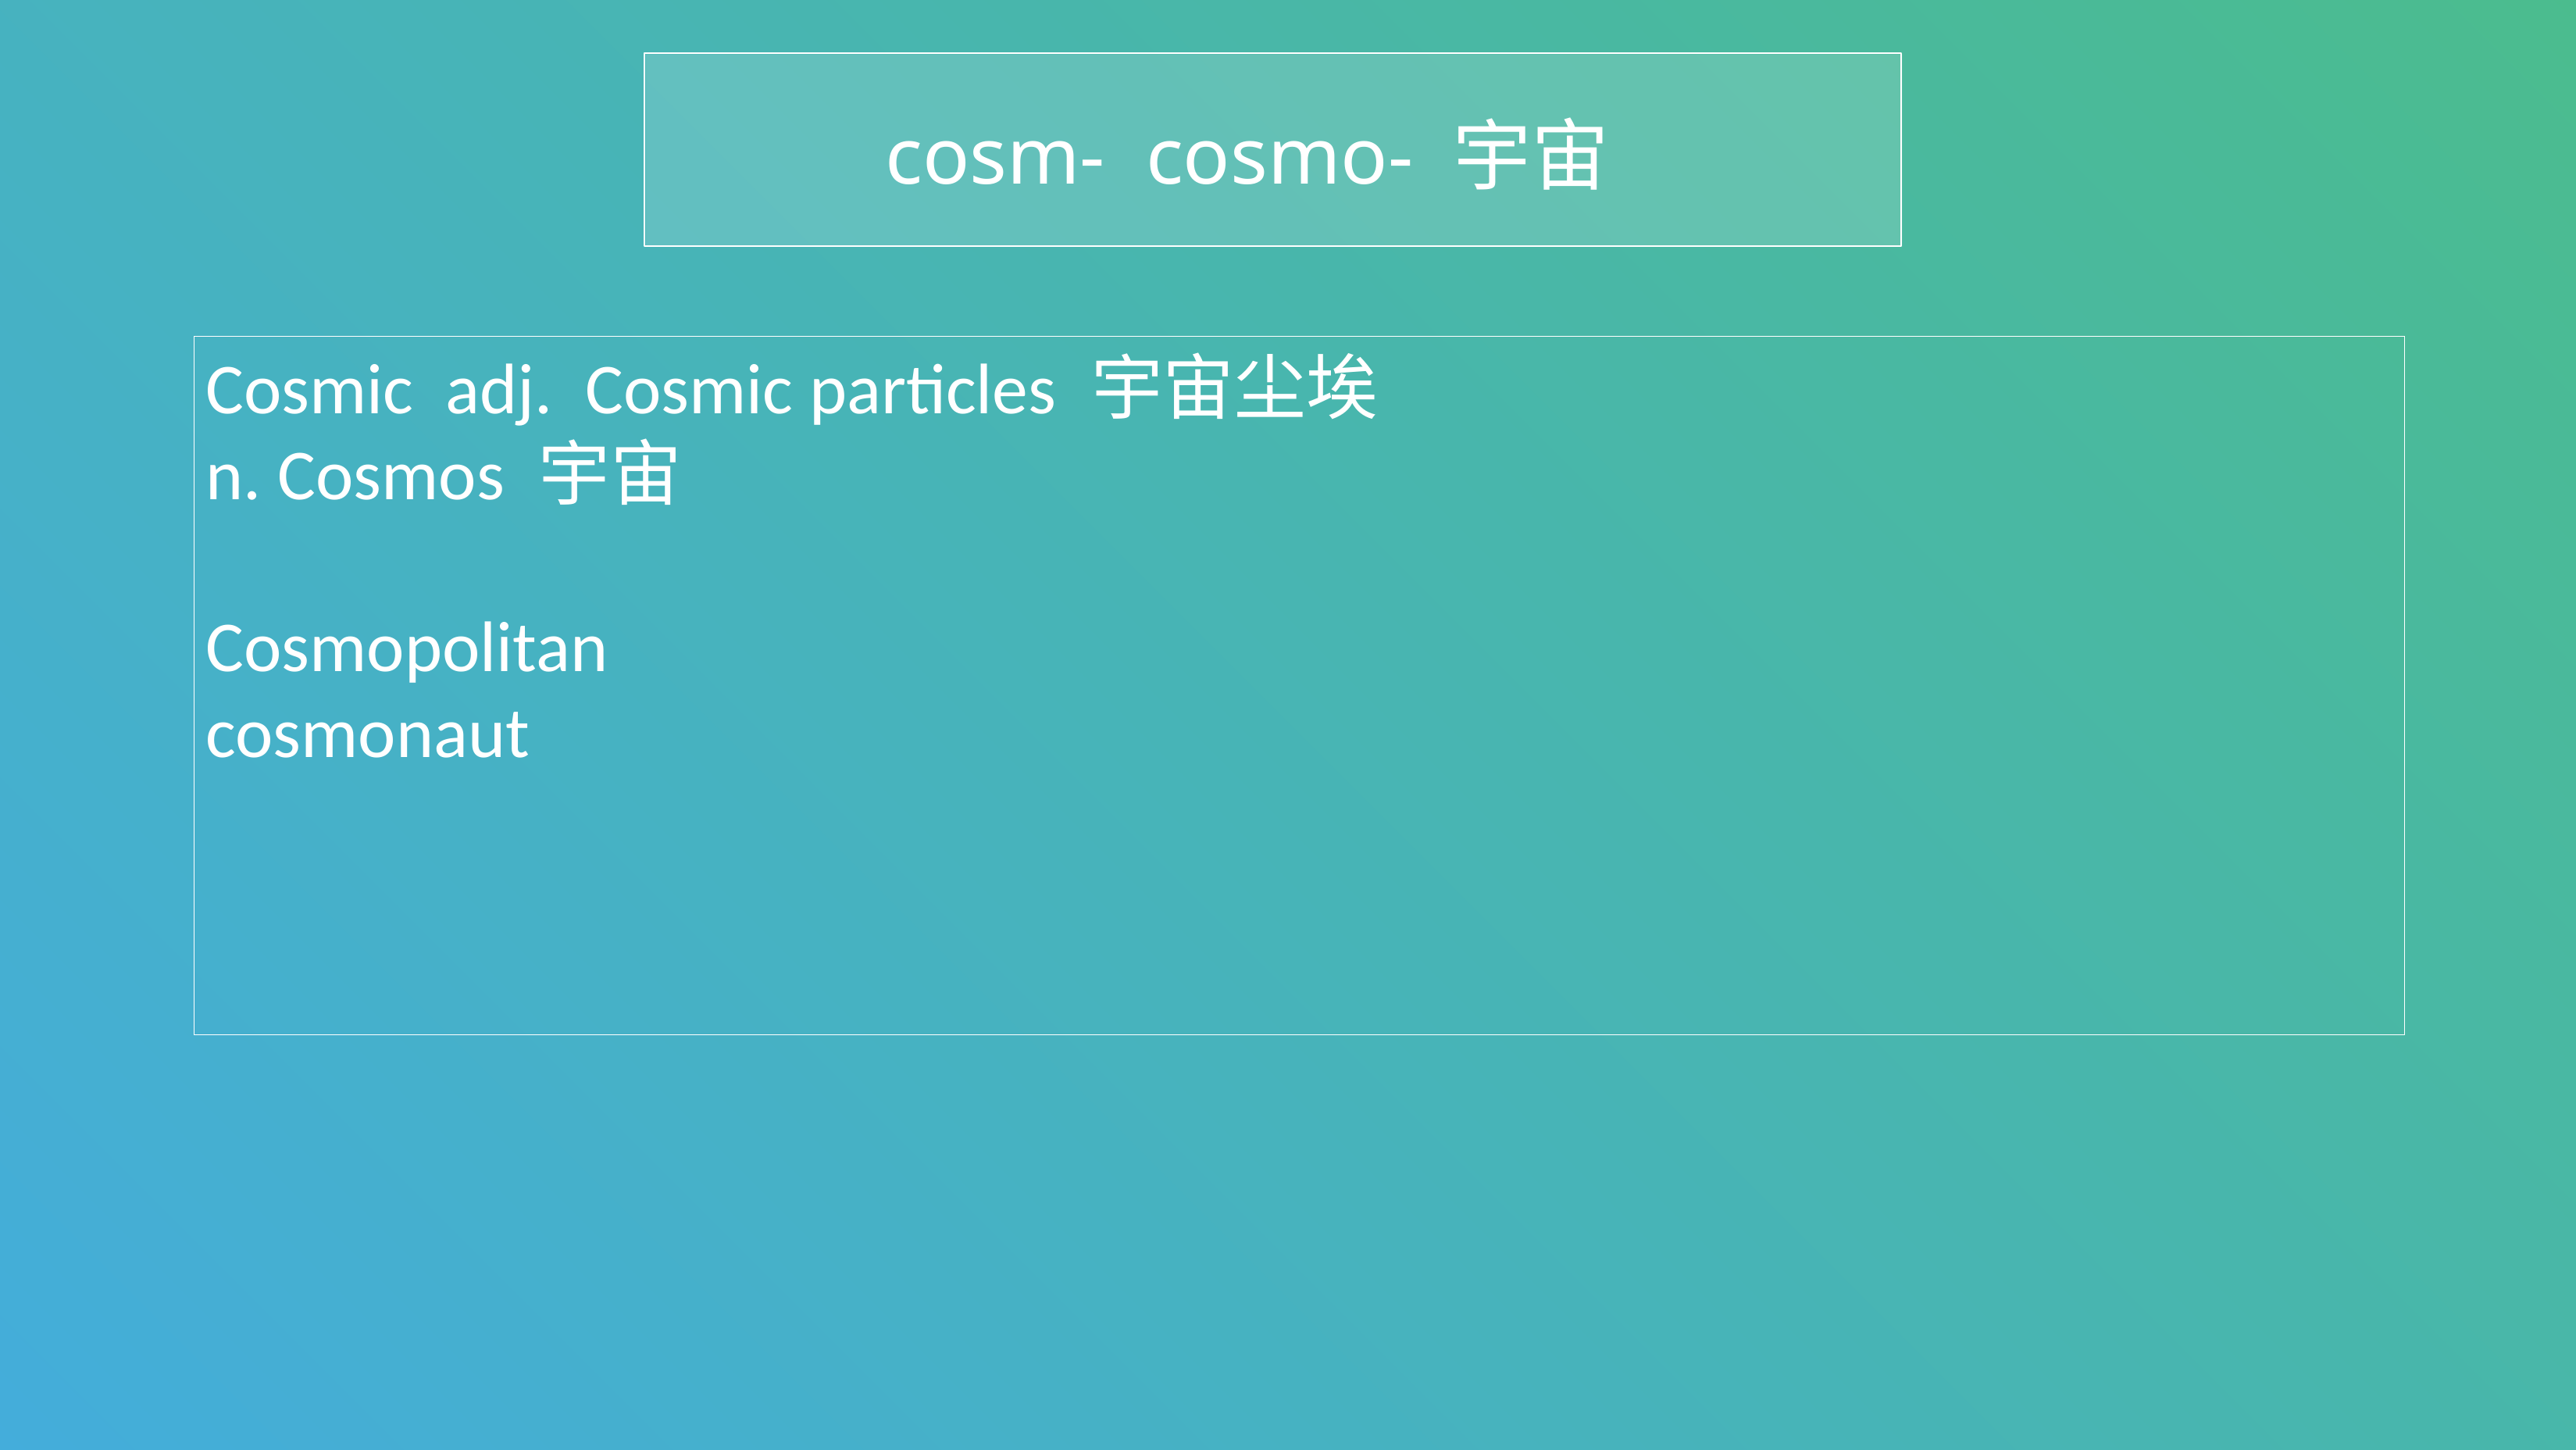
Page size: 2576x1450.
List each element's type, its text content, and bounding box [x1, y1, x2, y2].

text_box Cosmic adj. Cosmic particles 宇宙尘埃 n. Cosmos 宇宙 Cosmopolitan cosmonaut [194, 336, 2405, 1035]
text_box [644, 53, 1903, 247]
